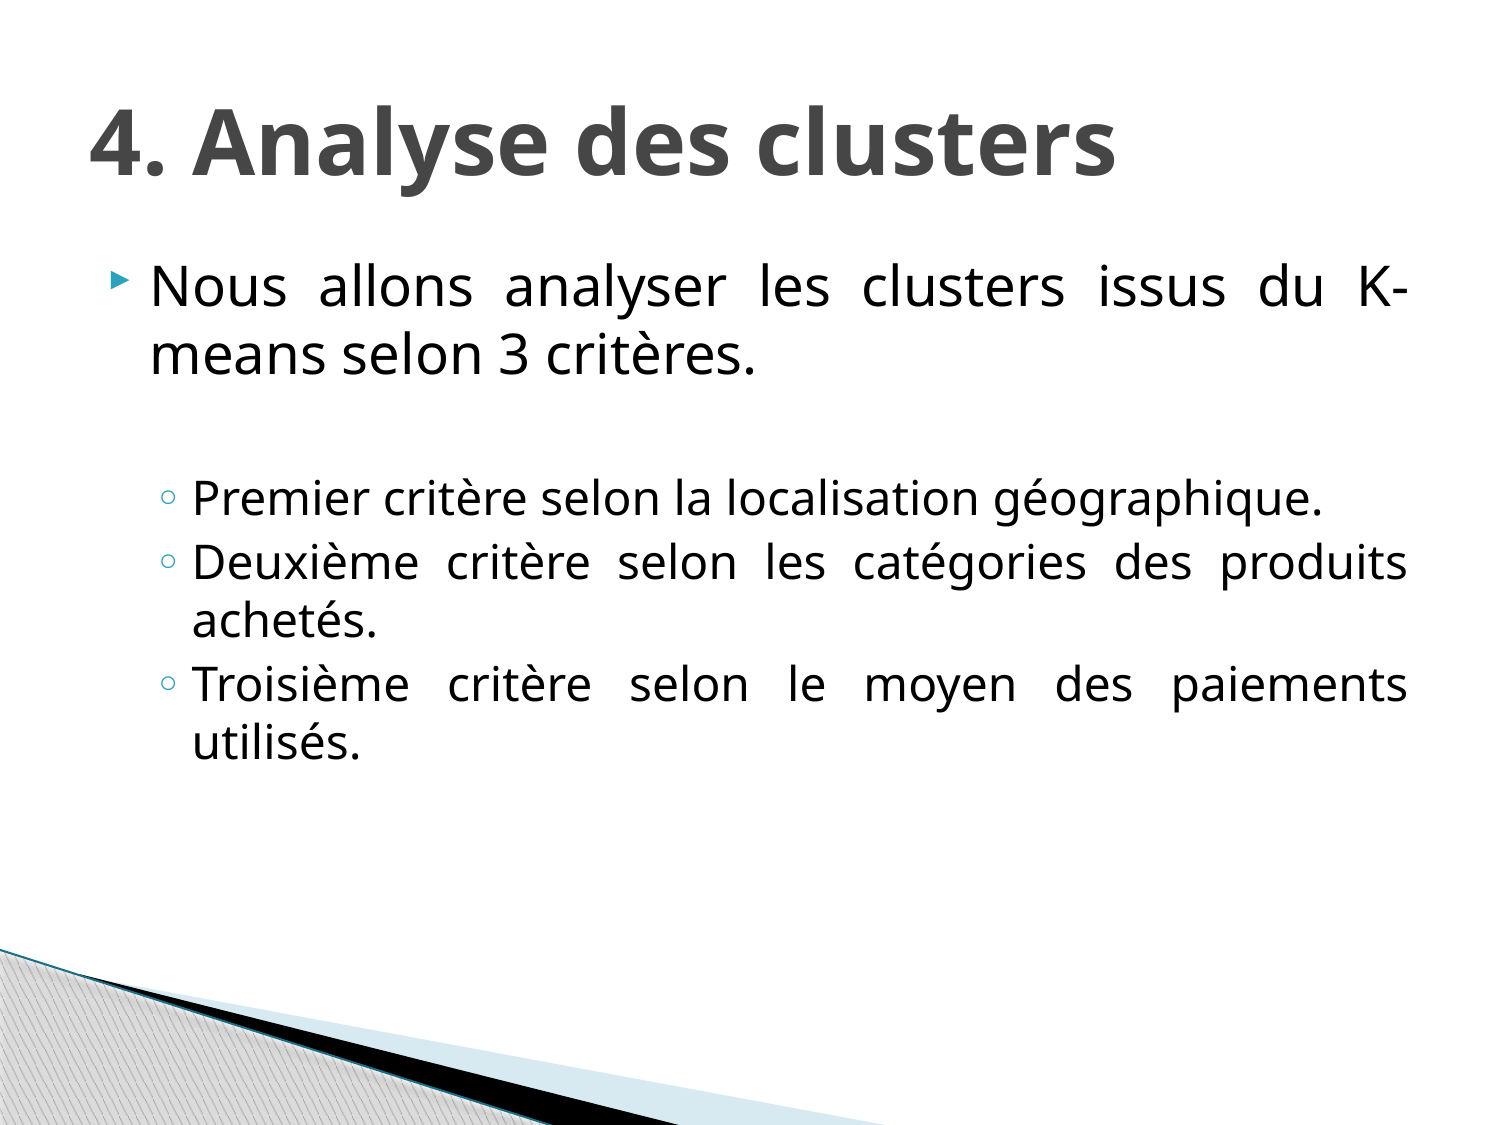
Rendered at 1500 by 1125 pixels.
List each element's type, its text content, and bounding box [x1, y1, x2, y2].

title 4. Analyse des clusters [75, 45, 1425, 233]
list Nous allons analyser les clusters issus du K-means selon 3 critères. Premier critère selon la localisation géographique. Deuxième critère selon les catégories des produits achetés. Troisième critère selon le moyen des paiements utilisés. [75, 243, 1425, 986]
